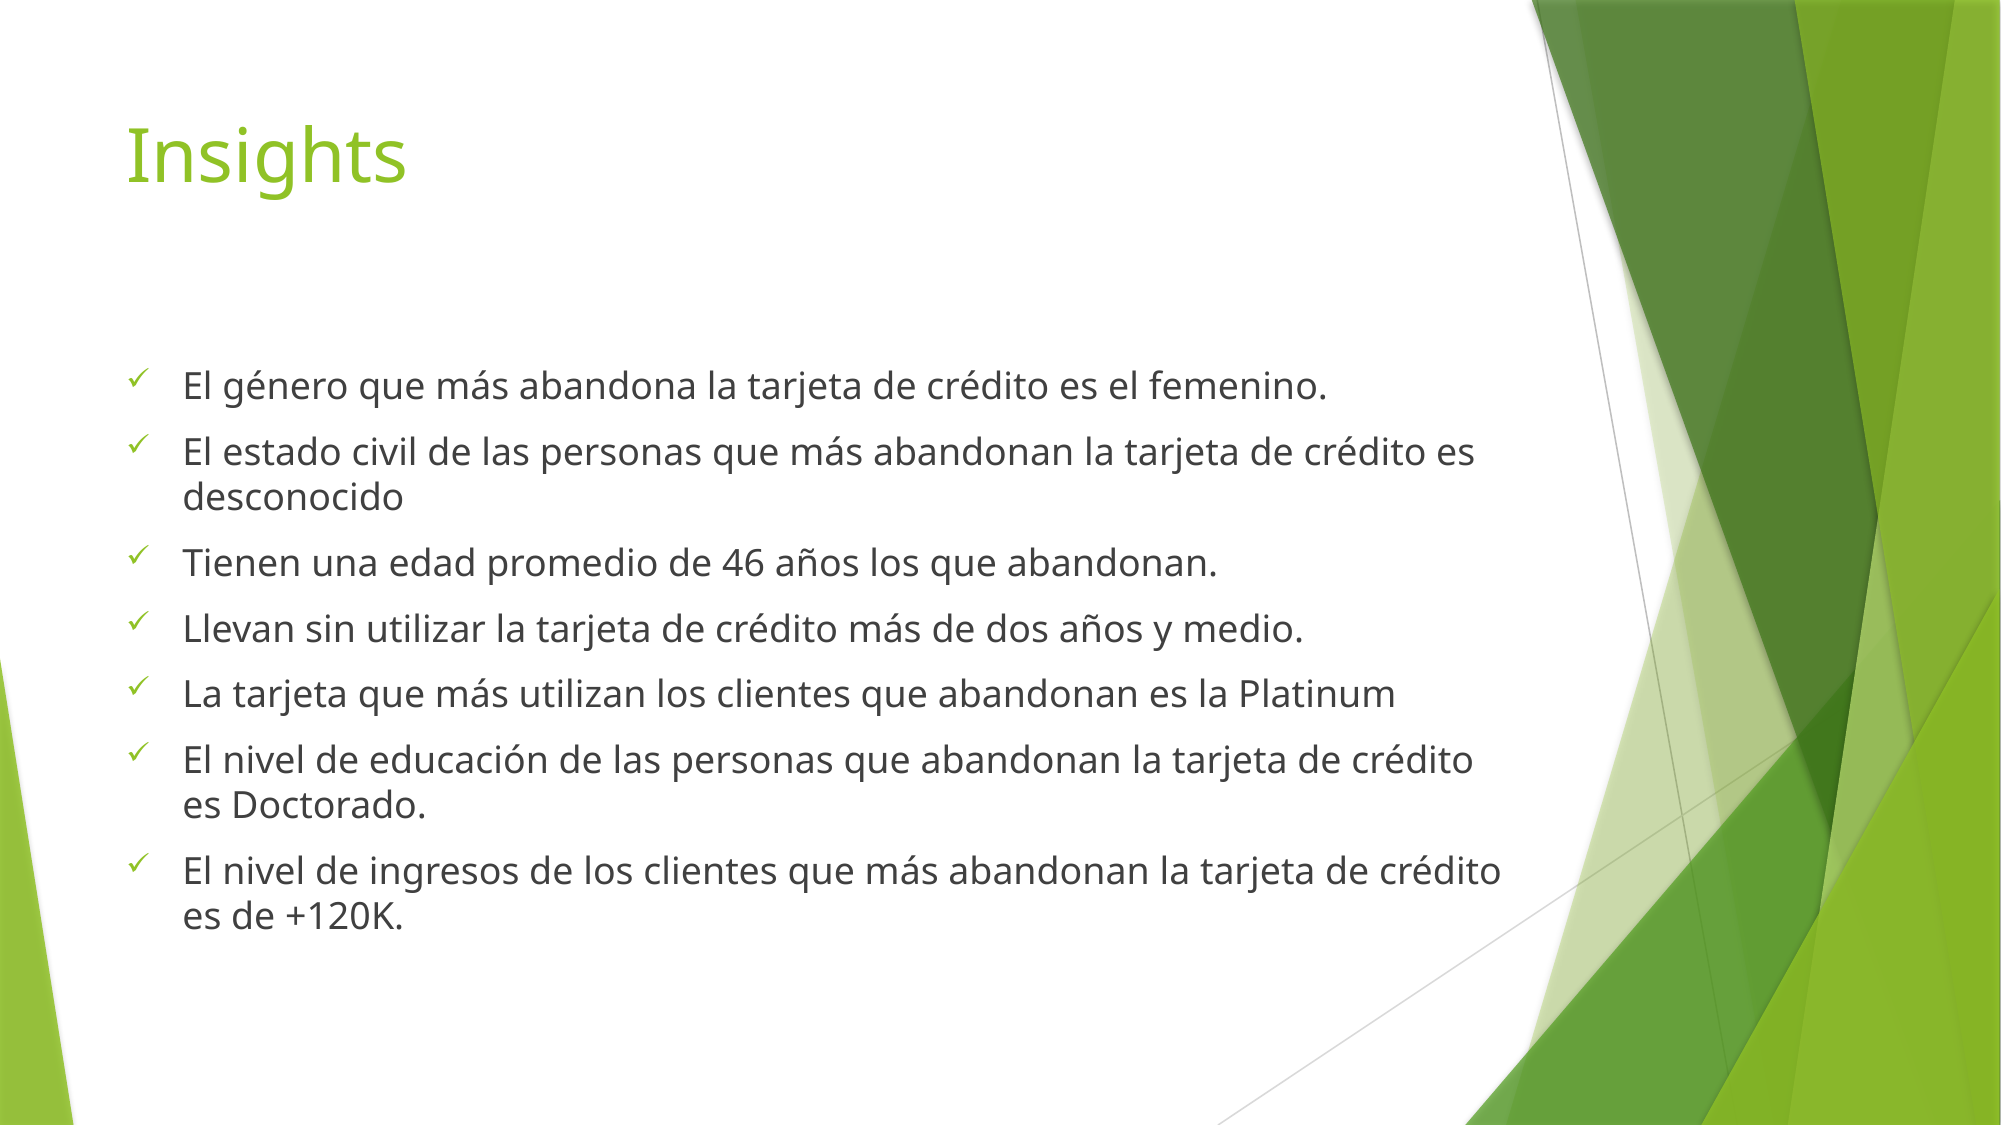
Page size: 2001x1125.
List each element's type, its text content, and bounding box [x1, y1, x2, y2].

list El género que más abandona la tarjeta de crédito es el femenino. El estado civil de las personas que más abandonan la tarjeta de crédito es desconocido Tienen una edad promedio de 46 años los que abandonan. Llevan sin utilizar la tarjeta de crédito más de dos años y medio. La tarjeta que más utilizan los clientes que abandonan es la Platinum El nivel de educación de las personas que abandonan la tarjeta de crédito es Doctorado. El nivel de ingresos de los clientes que más abandonan la tarjeta de crédito es de +120K. [111, 354, 1522, 992]
title Insights [111, 99, 1522, 317]
